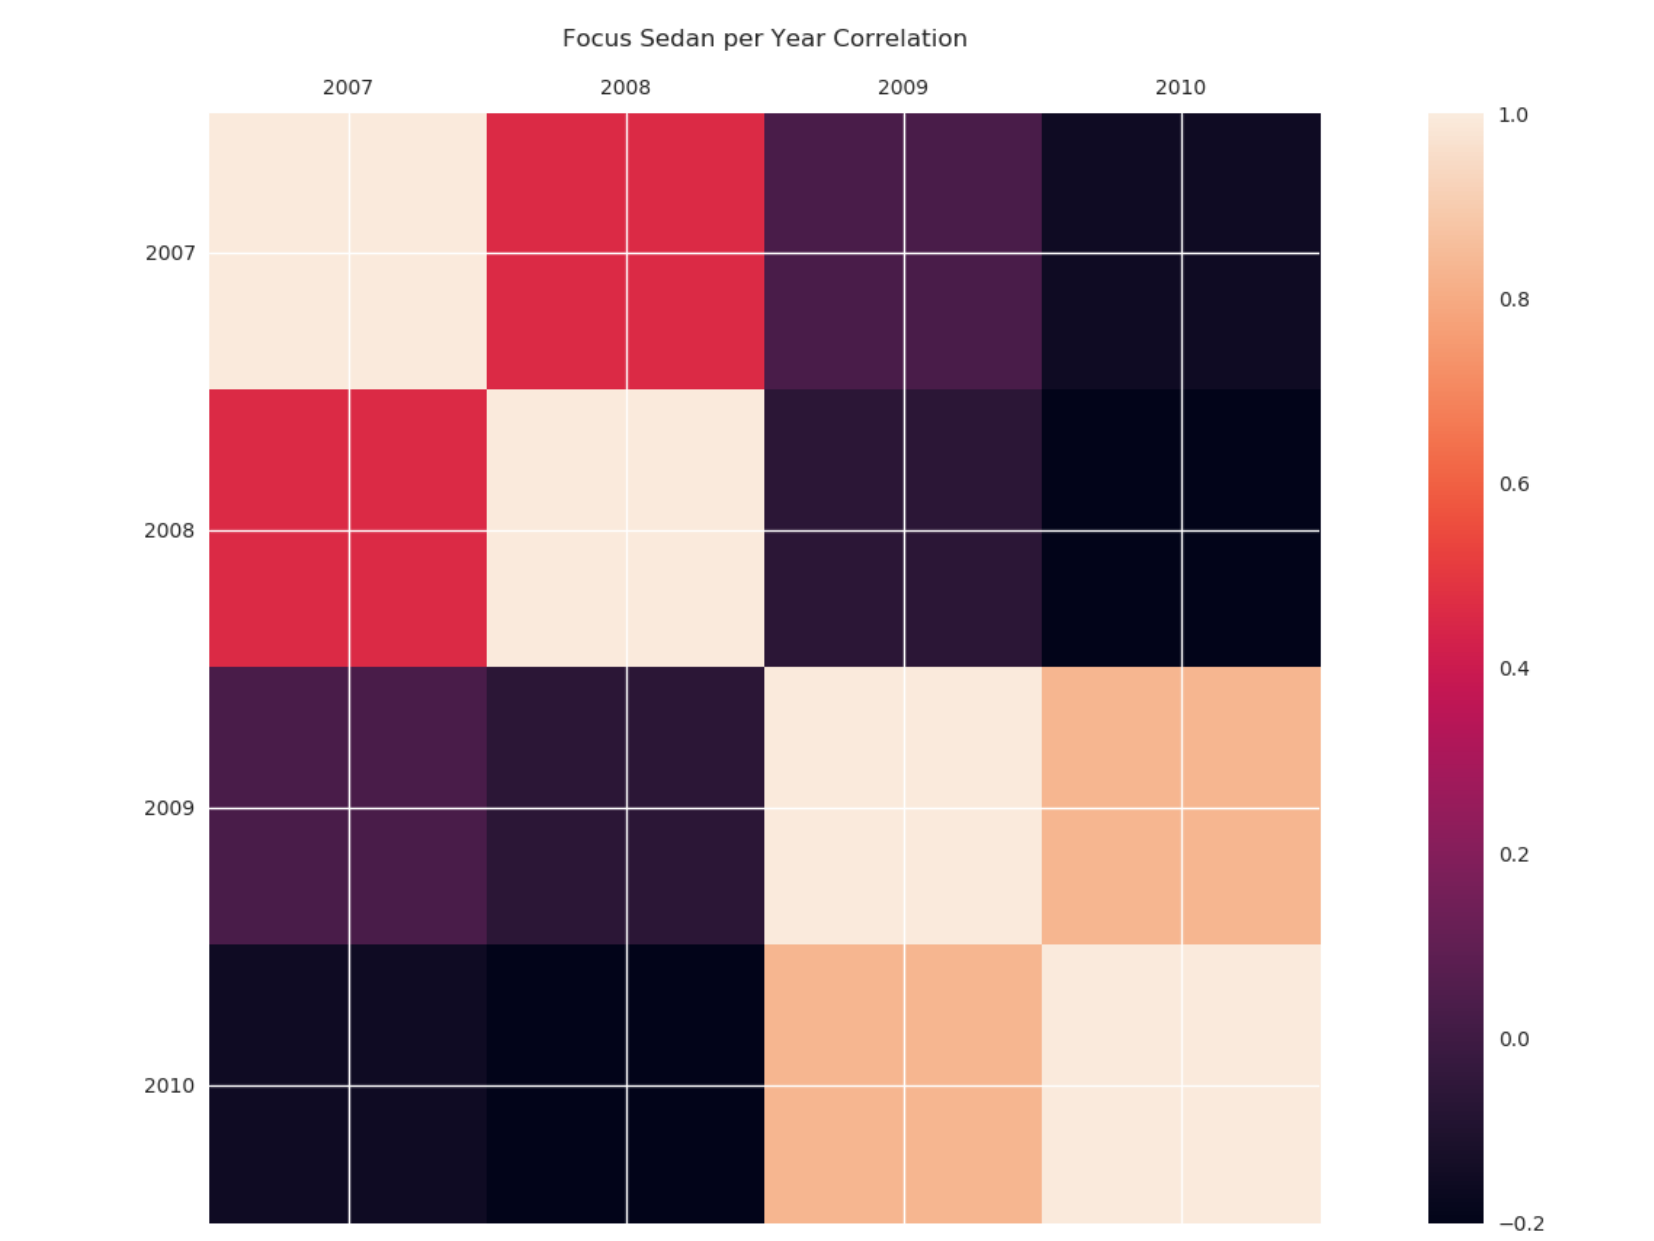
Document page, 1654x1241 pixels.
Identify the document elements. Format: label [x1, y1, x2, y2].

picture [114, 3, 1555, 1241]
